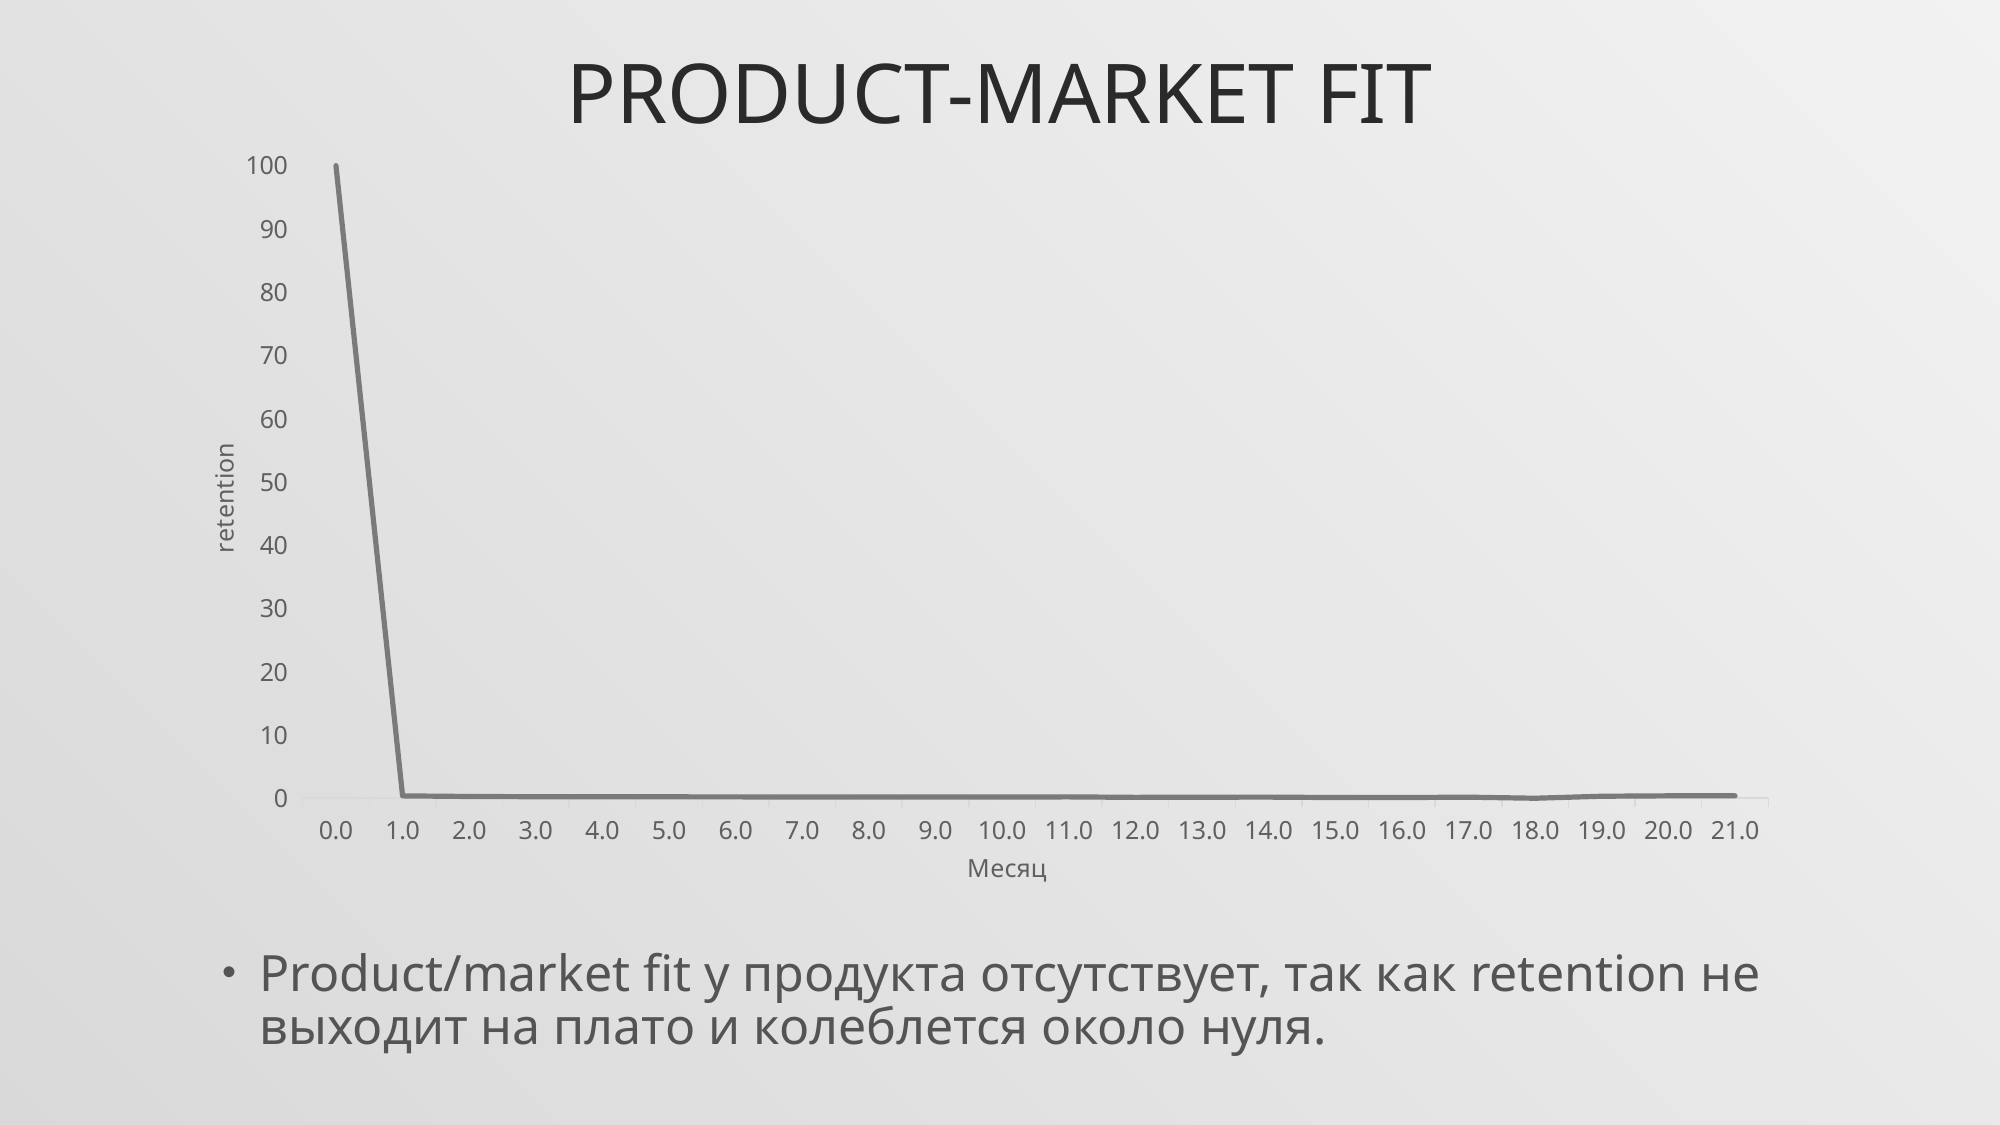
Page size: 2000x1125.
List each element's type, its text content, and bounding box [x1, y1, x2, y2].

chart [199, 125, 1800, 894]
title Product-Market Fit [199, 45, 1800, 125]
text_box Product/market fit у продукта отсутствует, так как retention не выходит на плато и колеблется около нуля. [199, 940, 1800, 1071]
